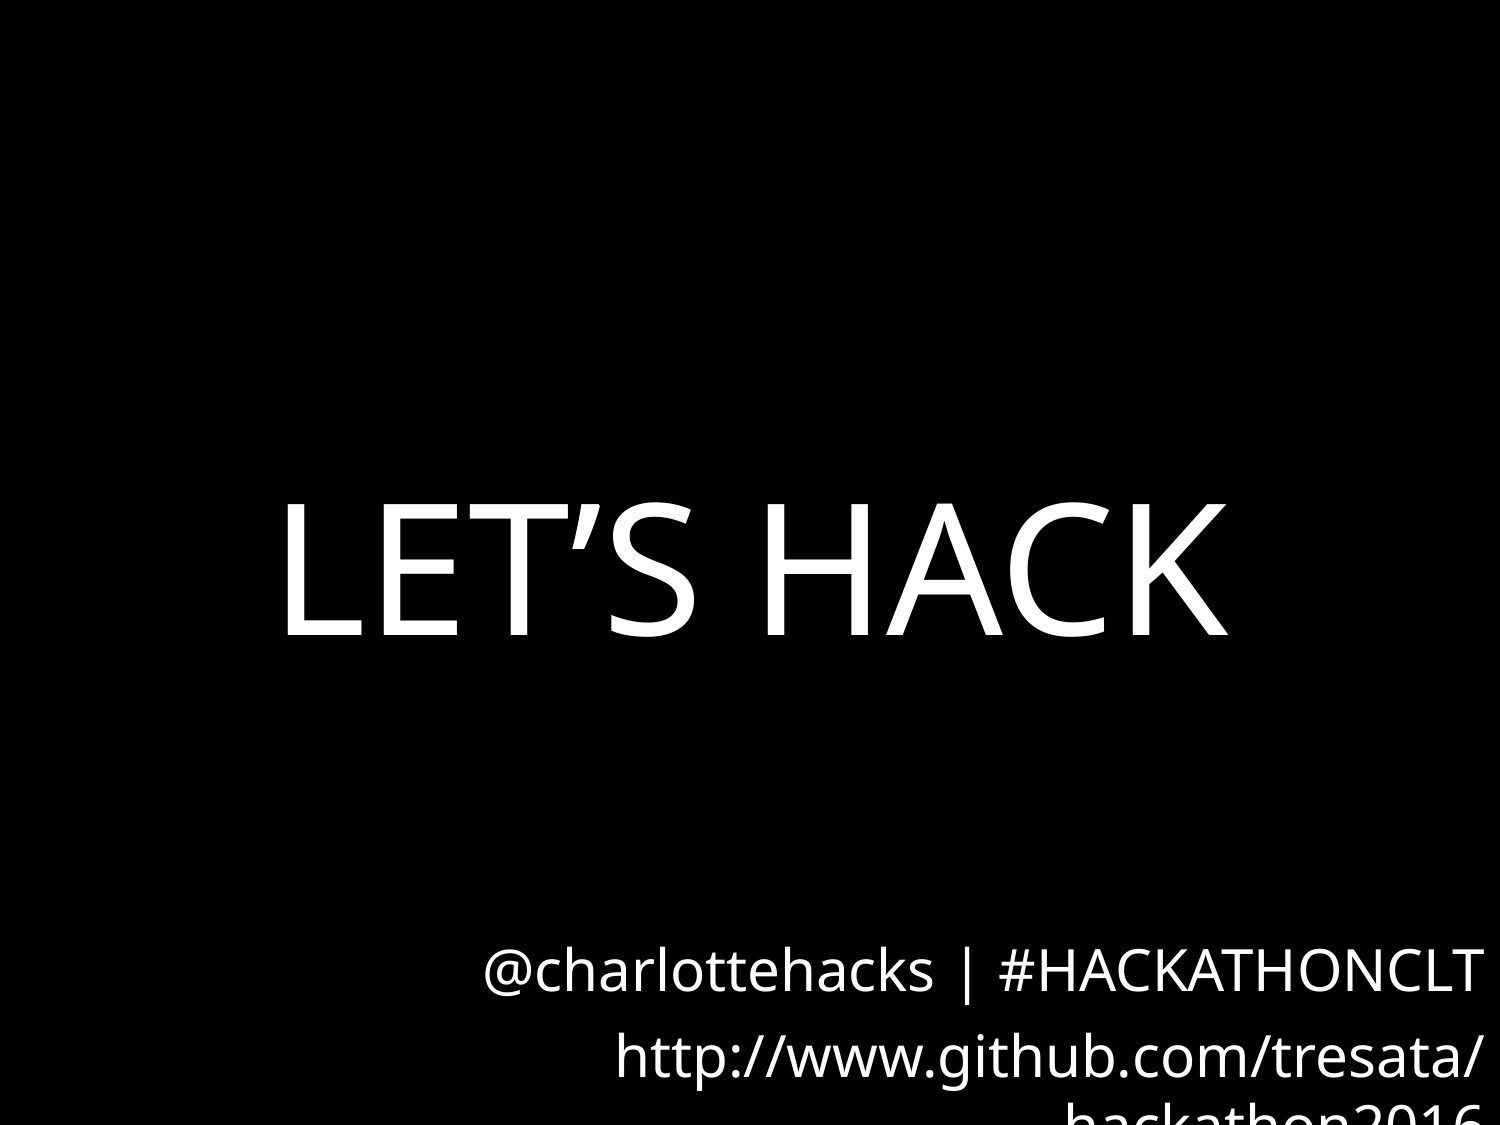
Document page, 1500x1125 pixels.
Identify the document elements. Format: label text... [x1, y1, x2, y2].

title LET’S HACK [75, 468, 1425, 657]
text_box http://www.github.com/tresata/hackathon2016 [224, 1011, 1500, 1125]
text_box @charlottehacks | #HACKATHONCLT [423, 925, 1500, 1011]
